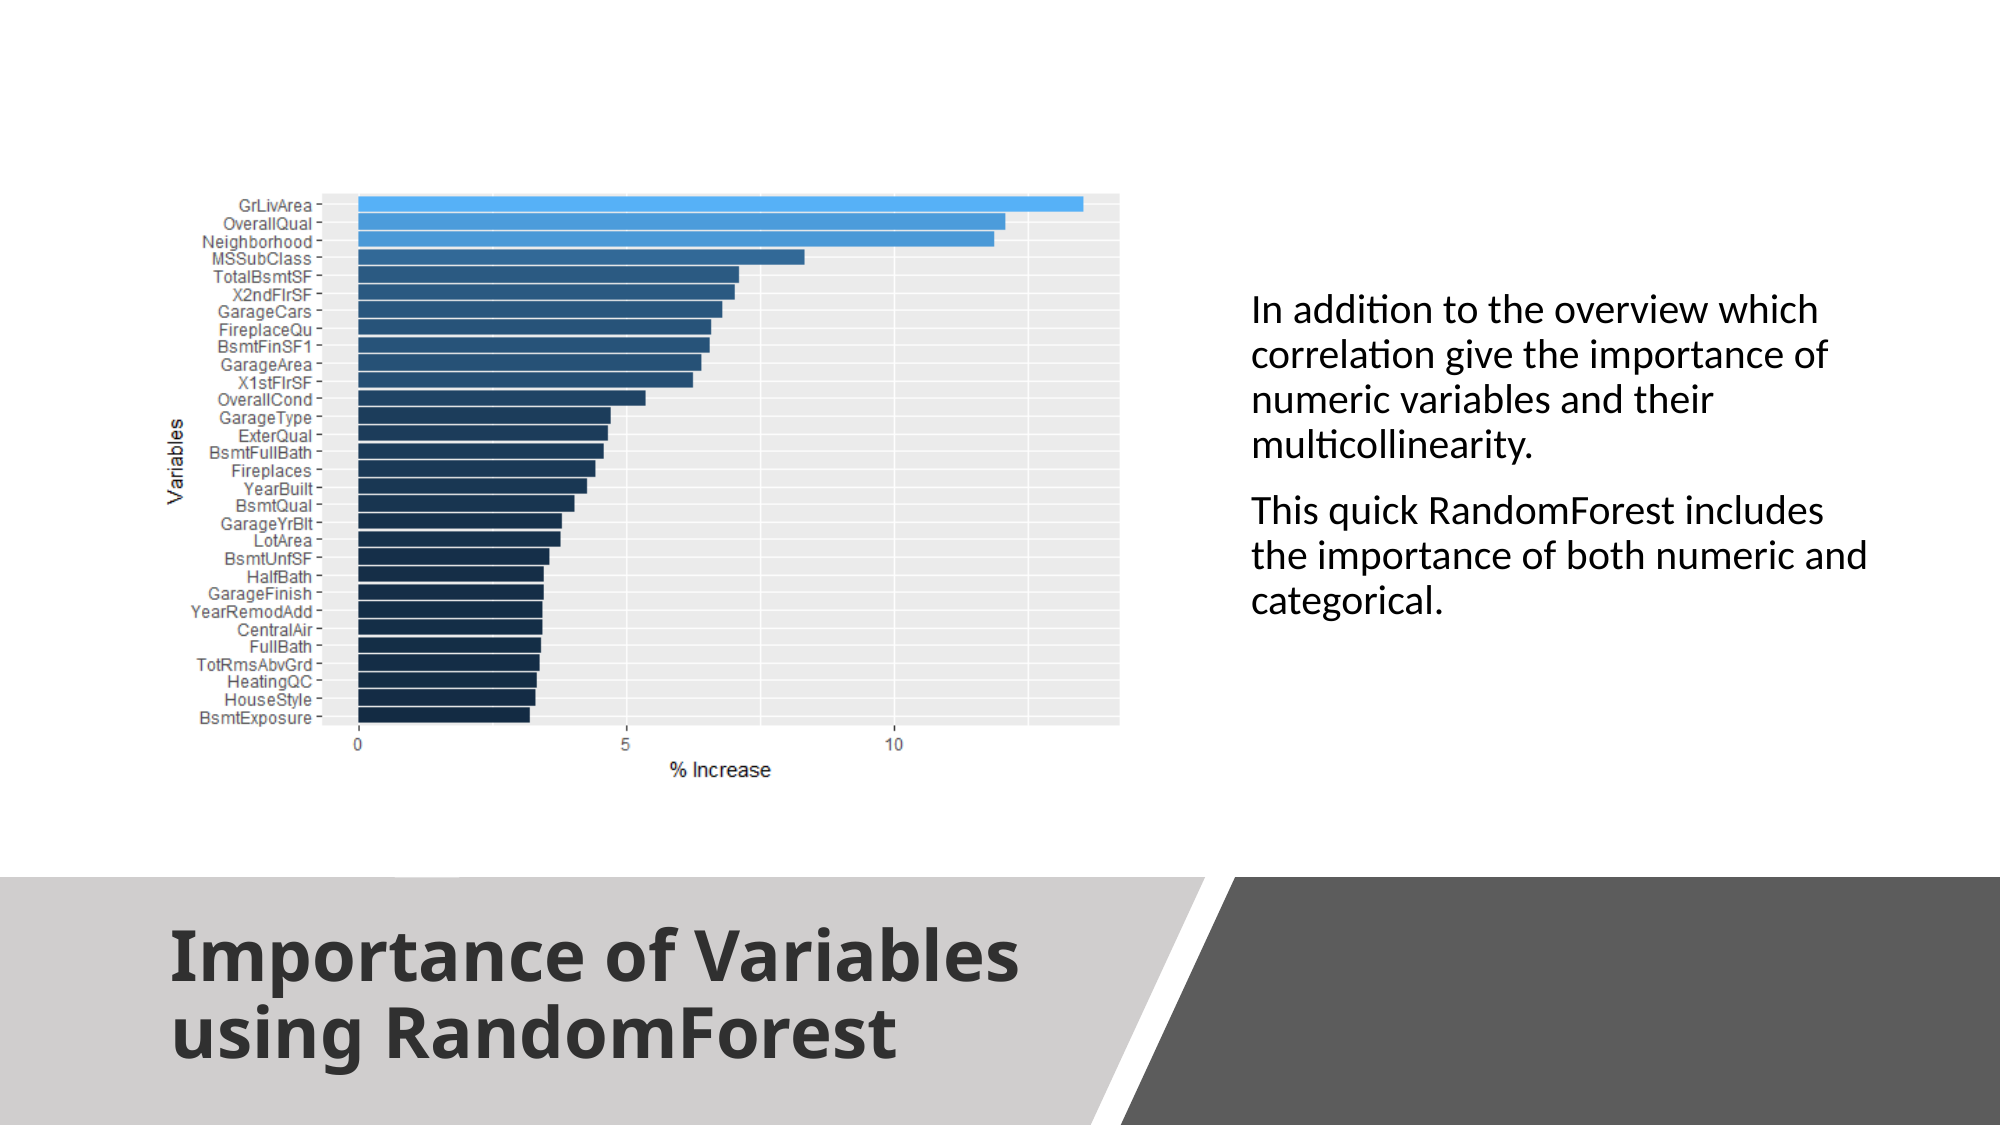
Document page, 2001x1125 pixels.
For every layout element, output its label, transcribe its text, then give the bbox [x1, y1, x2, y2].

picture [155, 184, 1131, 787]
title Importance of Variables using RandomForest [155, 907, 1090, 1087]
text_box [1119, 875, 2000, 1125]
list In addition to the overview which correlation give the importance of numeric variables and their multicollinearity. This quick RandomForest includes the importance of both numeric and categorical. [1236, 158, 1894, 818]
text_box [0, 875, 1207, 1125]
